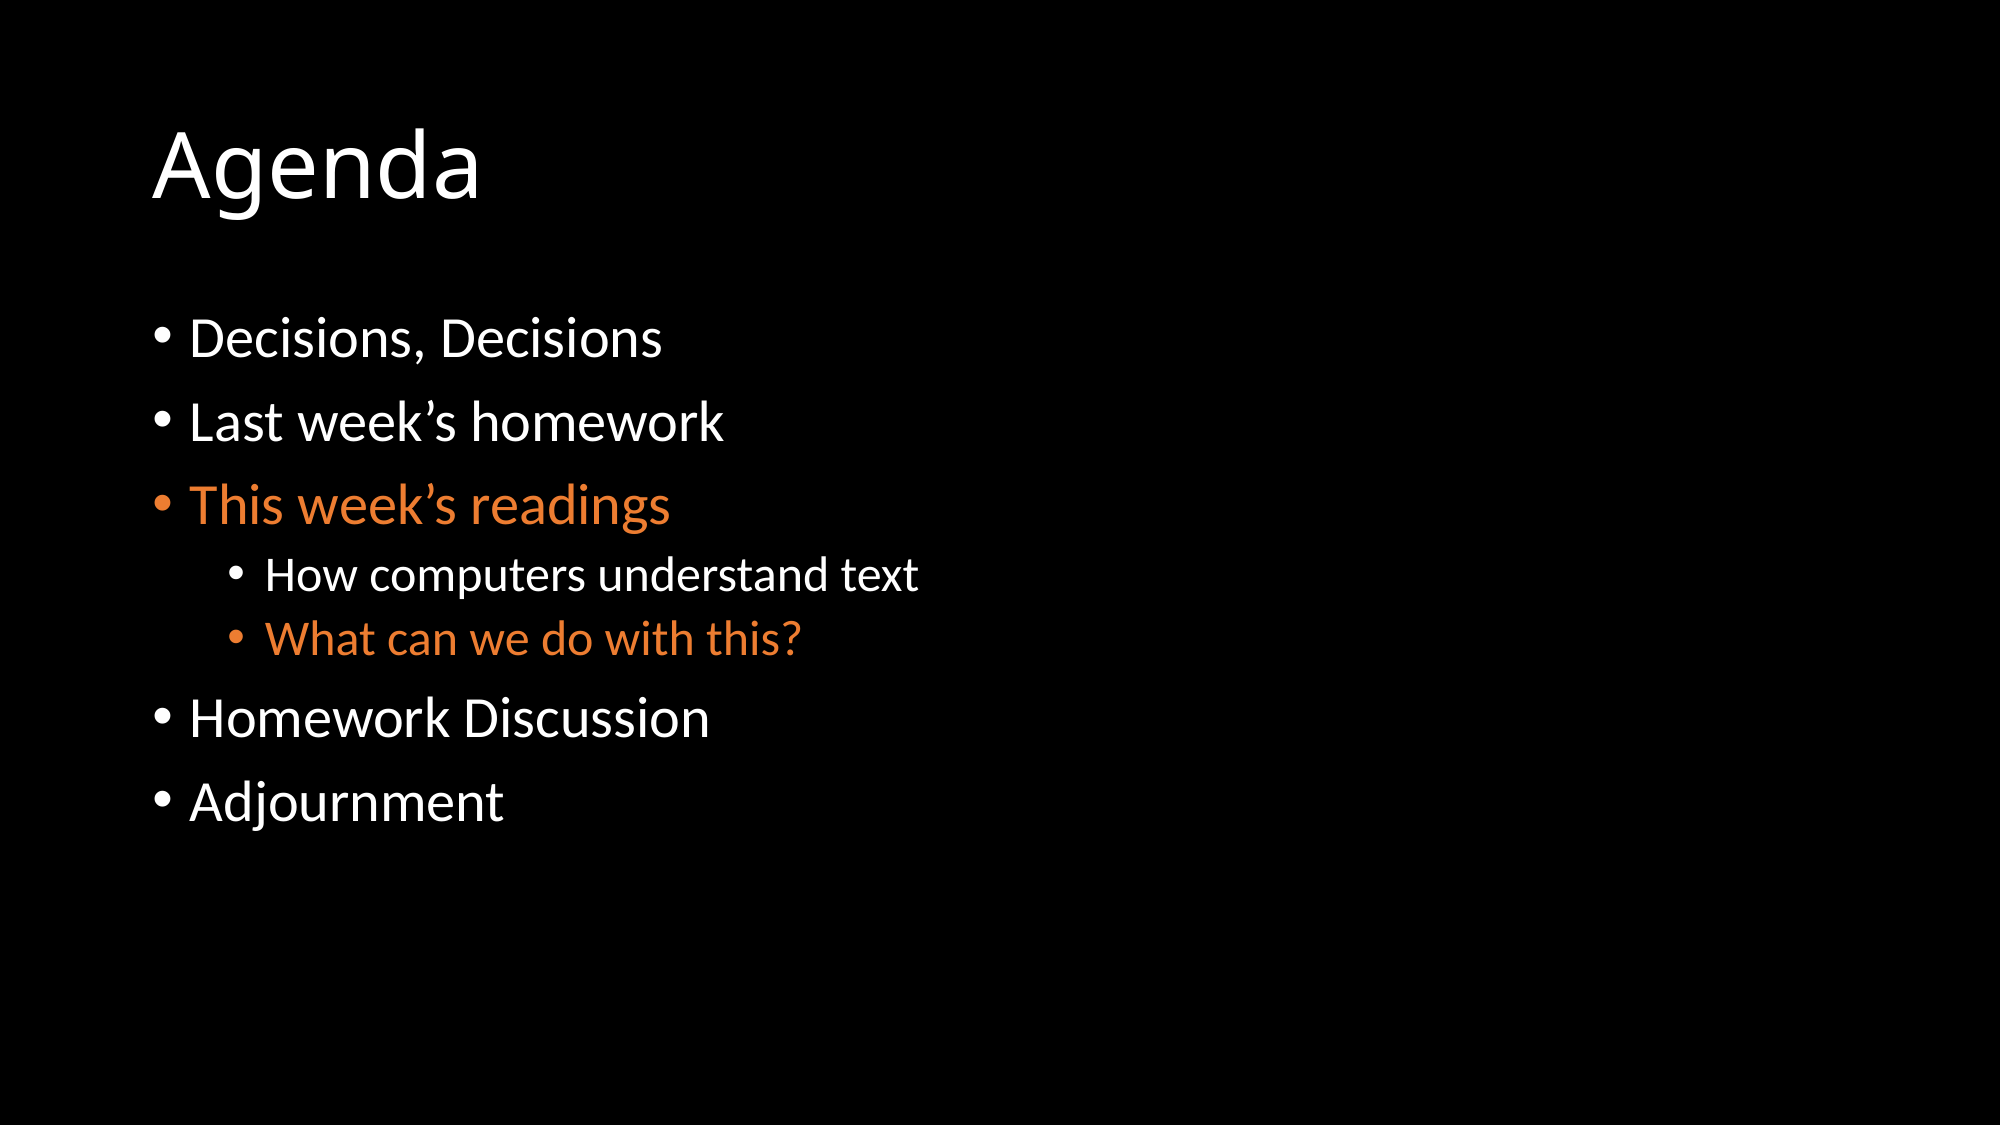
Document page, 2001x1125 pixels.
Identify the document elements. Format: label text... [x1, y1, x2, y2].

title Agenda [137, 59, 1863, 278]
list Decisions, Decisions Last week’s homework This week’s readings How computers understand text What can we do with this? Homework Discussion Adjournment [137, 299, 1863, 1014]
